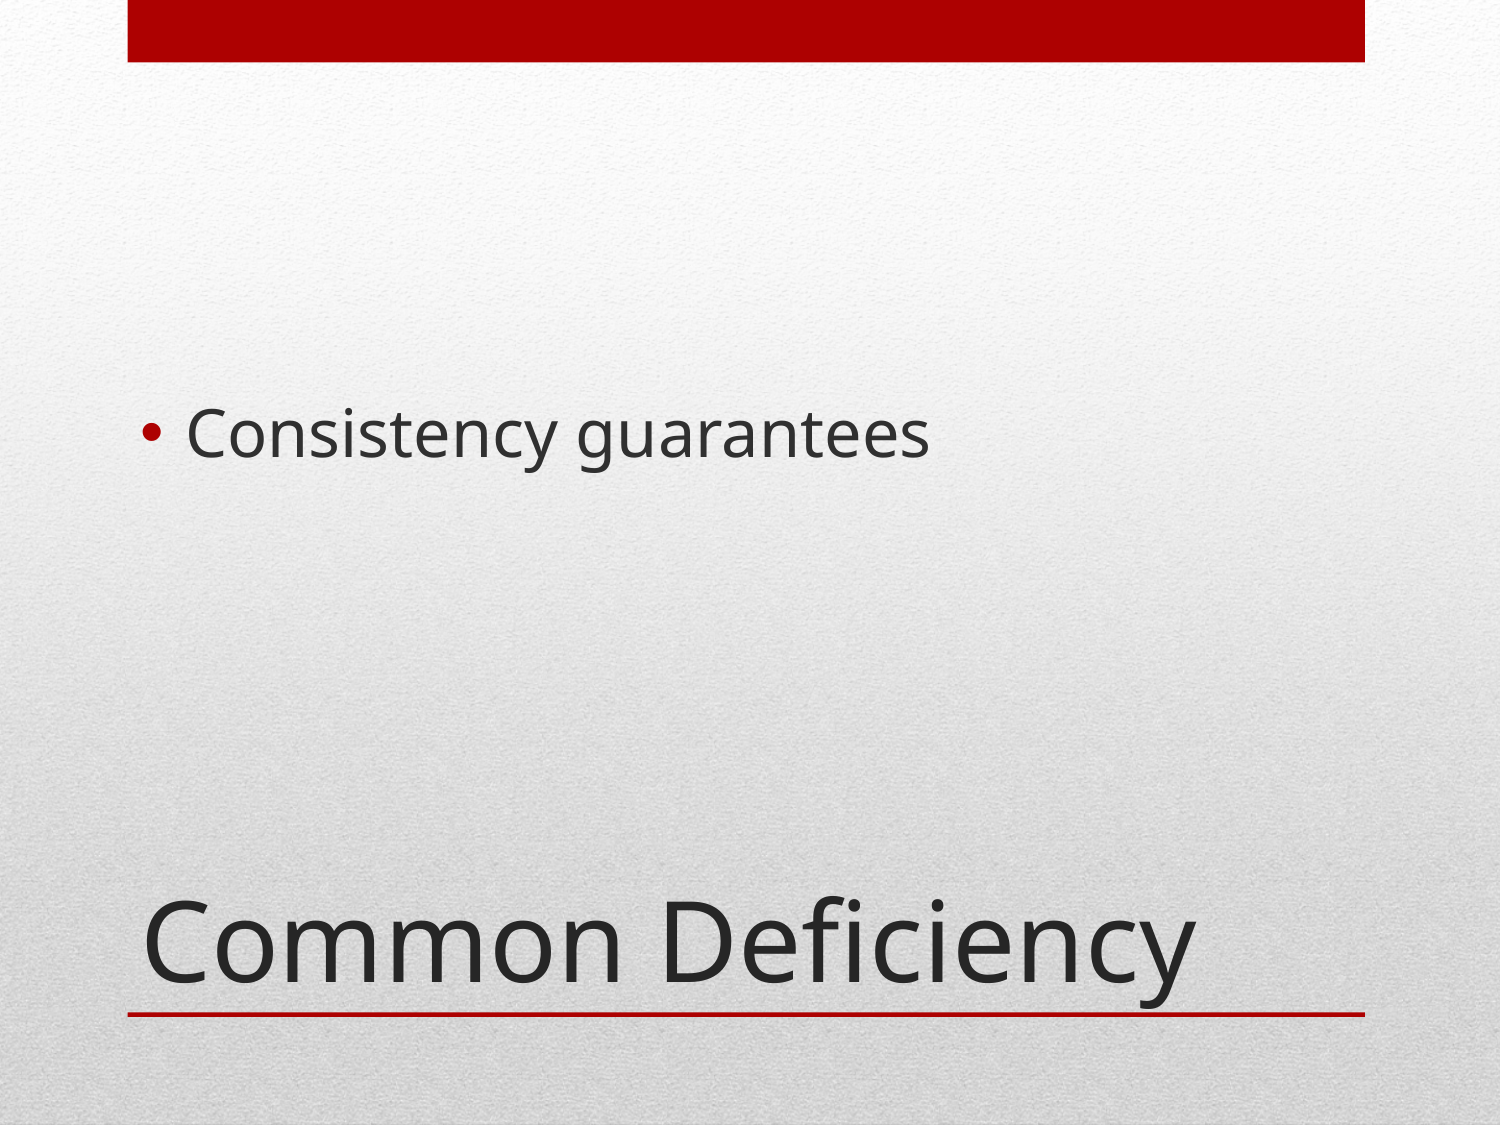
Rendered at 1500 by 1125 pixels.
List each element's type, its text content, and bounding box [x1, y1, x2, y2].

title Common Deficiency [125, 750, 1238, 1013]
list Consistency guarantees [125, 112, 1363, 750]
